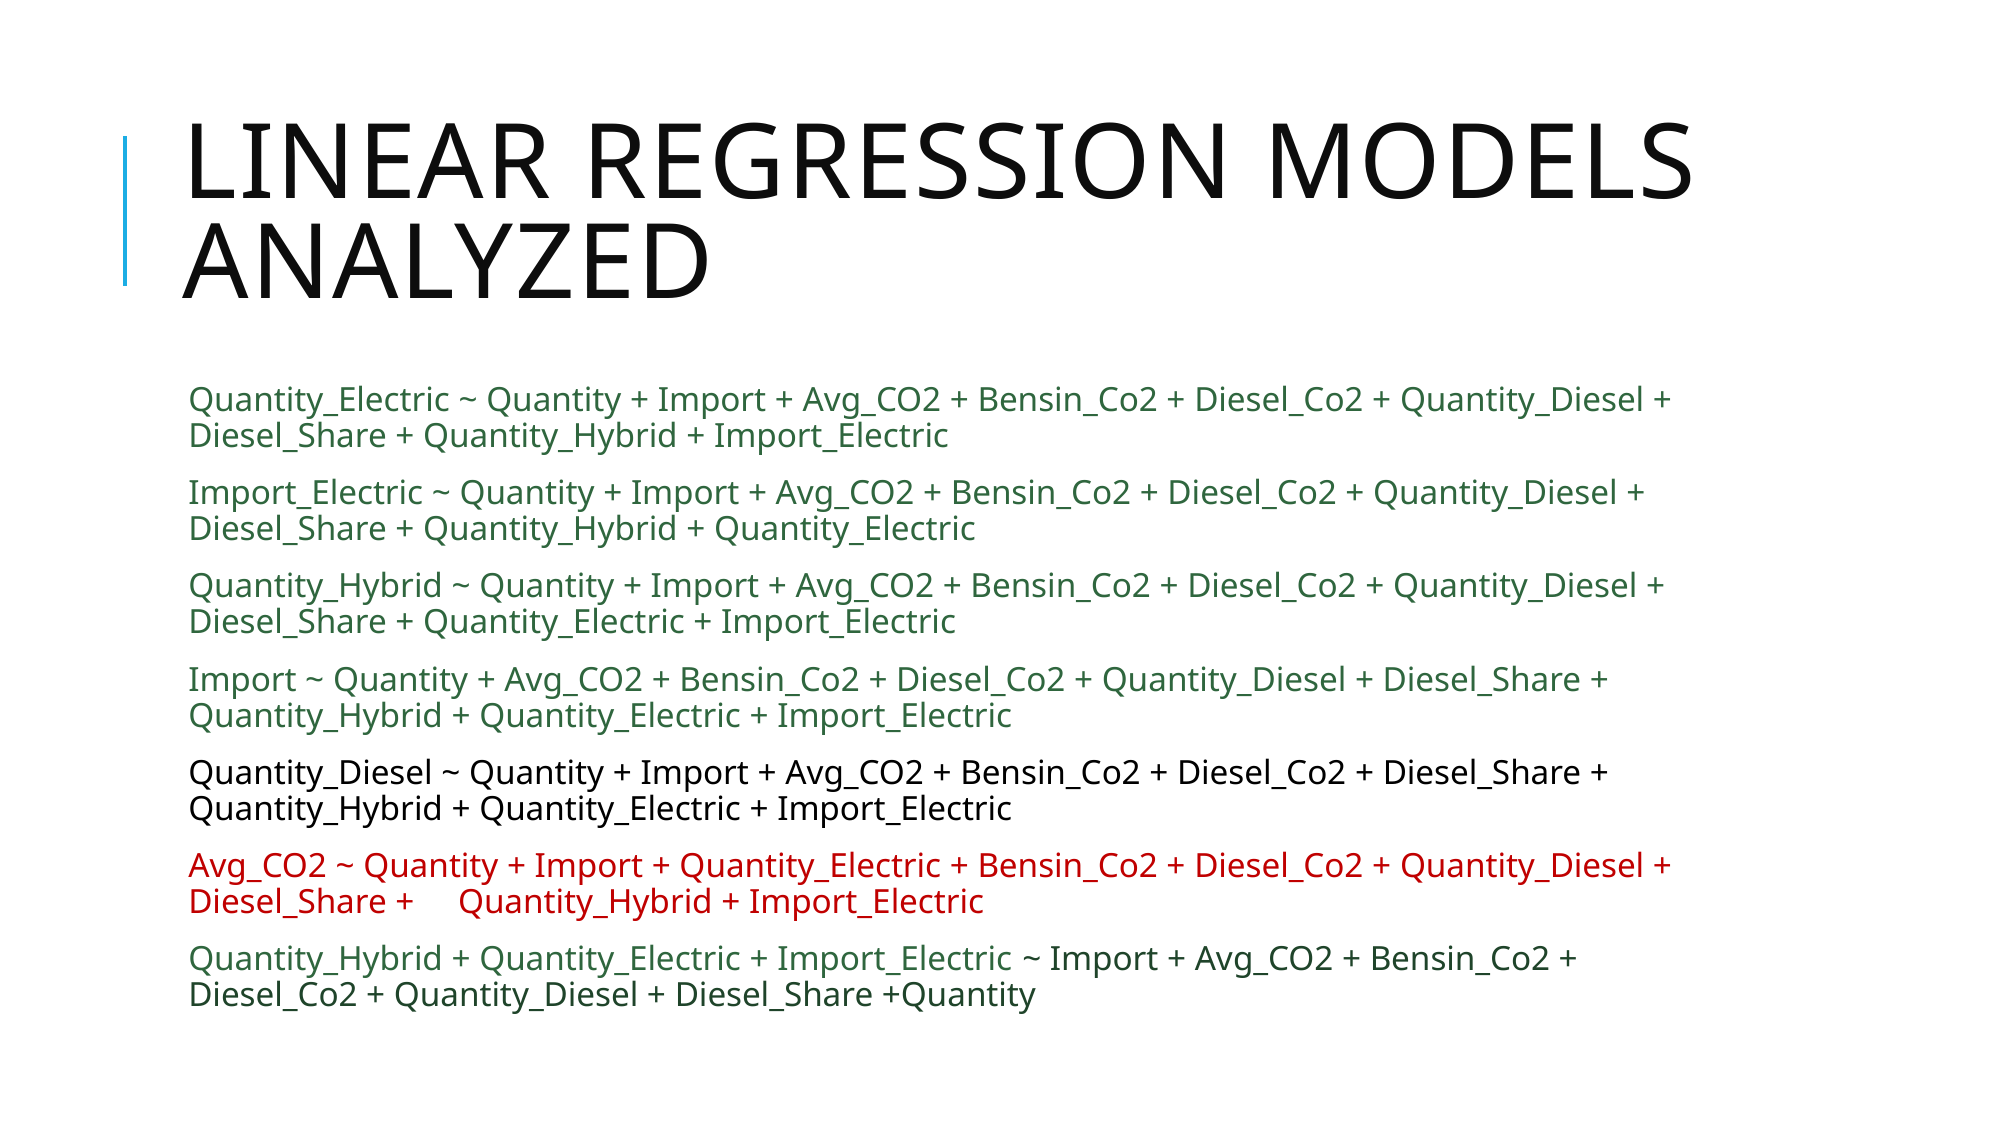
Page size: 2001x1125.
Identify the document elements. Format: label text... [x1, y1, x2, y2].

title linear regression models Analyzed [168, 96, 1763, 342]
list Quantity_Electric ~ Quantity + Import + Avg_CO2 + Bensin_Co2 + Diesel_Co2 + Quantity_Diesel + Diesel_Share + Quantity_Hybrid + Import_Electric Import_Electric ~ Quantity + Import + Avg_CO2 + Bensin_Co2 + Diesel_Co2 + Quantity_Diesel + Diesel_Share + Quantity_Hybrid + Quantity_Electric Quantity_Hybrid ~ Quantity + Import + Avg_CO2 + Bensin_Co2 + Diesel_Co2 + Quantity_Diesel + Diesel_Share + Quantity_Electric + Import_Electric Import ~ Quantity + Avg_CO2 + Bensin_Co2 + Diesel_Co2 + Quantity_Diesel + Diesel_Share + Quantity_Hybrid + Quantity_Electric + Import_Electric Quantity_Diesel ~ Quantity + Import + Avg_CO2 + Bensin_Co2 + Diesel_Co2 + Diesel_Share + Quantity_Hybrid + Quantity_Electric + Import_Electric Avg_CO2 ~ Quantity + Import + Quantity_Electric + Bensin_Co2 + Diesel_Co2 + Quantity_Diesel + Diesel_Share + Quantity_Hybrid + Import_Electric Quantity_Hybrid + Quantity_Electric + Import_Electric ~ Import + Avg_CO2 + Bensin_Co2 + Diesel_Co2 + Quantity_Diesel + Diesel_Share +Quantity [168, 375, 1763, 1035]
